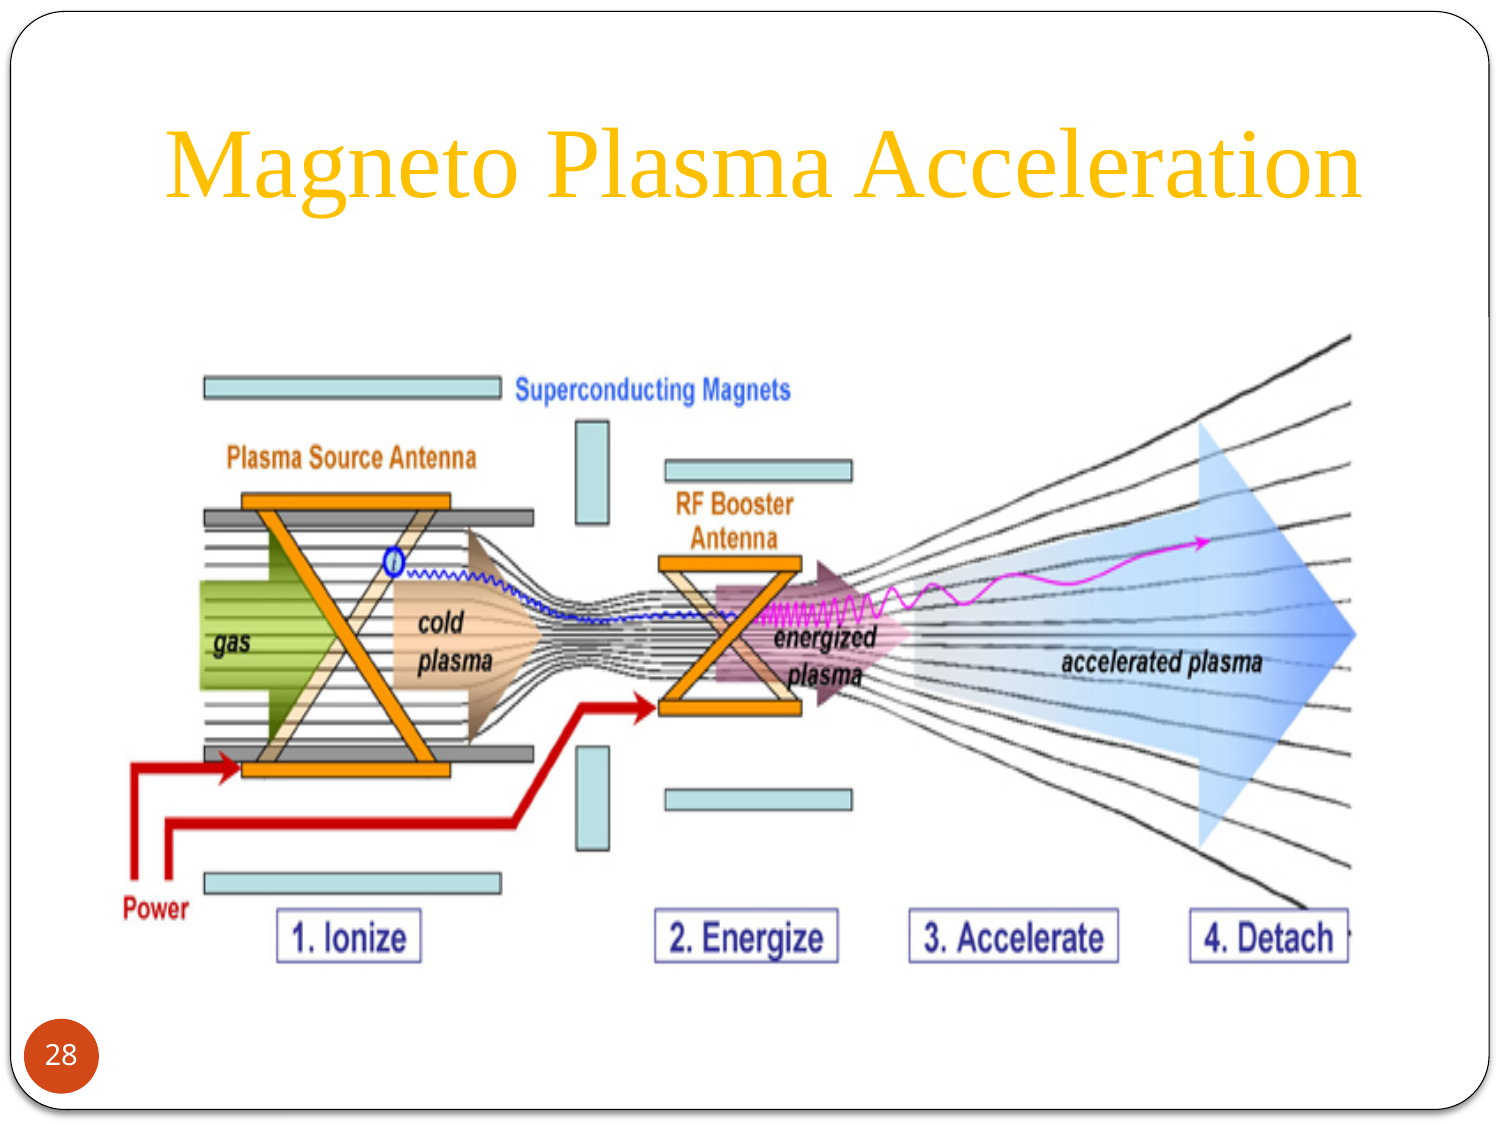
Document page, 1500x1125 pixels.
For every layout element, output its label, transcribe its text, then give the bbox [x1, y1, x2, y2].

slide_number 28 [23, 1018, 99, 1094]
picture [121, 287, 1388, 1026]
title Magneto Plasma Acceleration [150, 45, 1425, 233]
